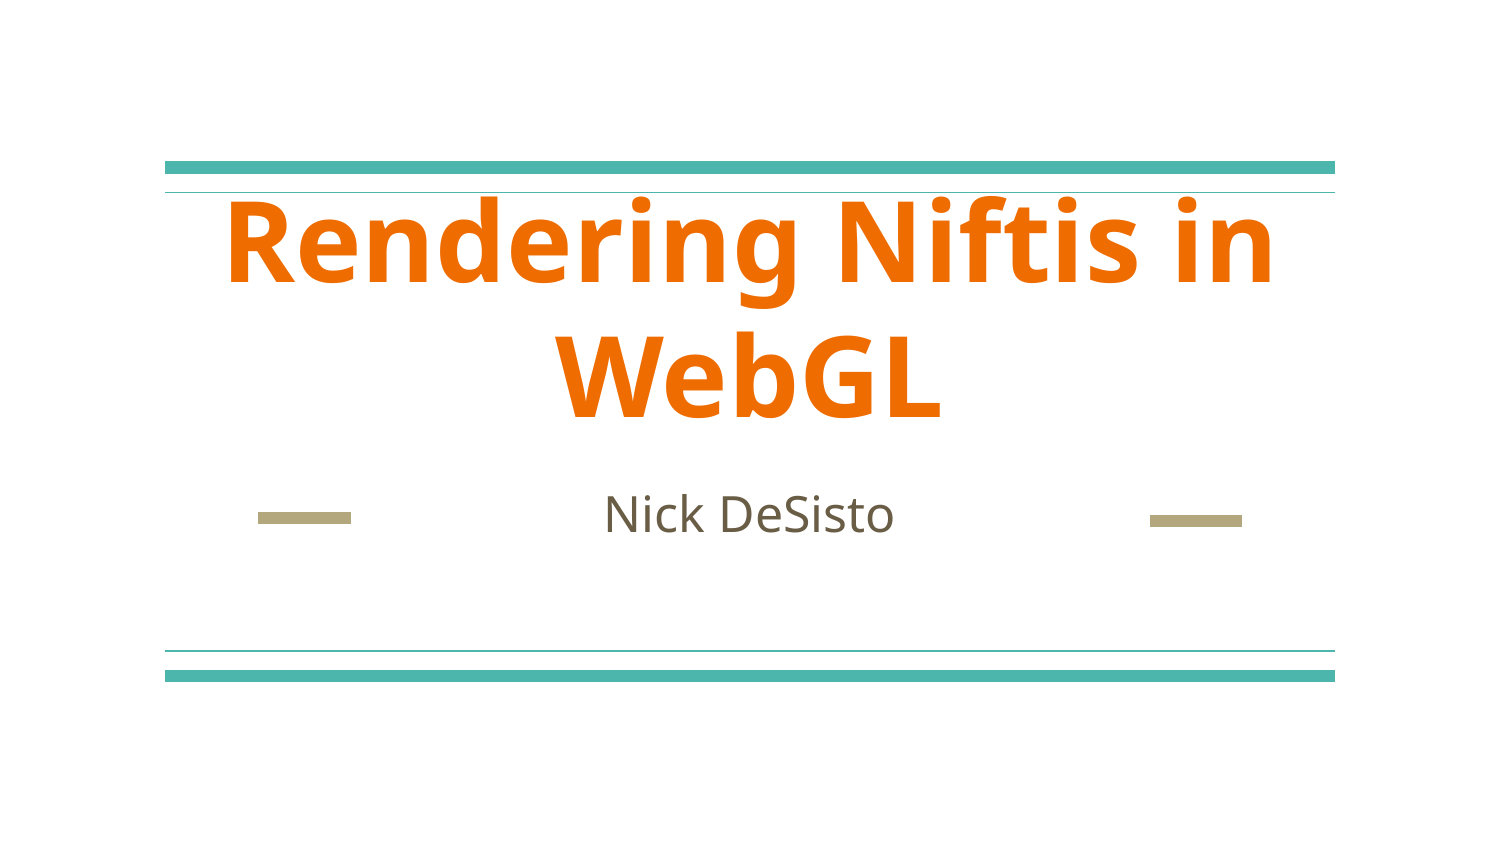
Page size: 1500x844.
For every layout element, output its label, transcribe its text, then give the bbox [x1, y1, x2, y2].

subtitle Nick DeSisto [350, 467, 1150, 598]
title Rendering Niftis in WebGL [164, 287, 1336, 456]
